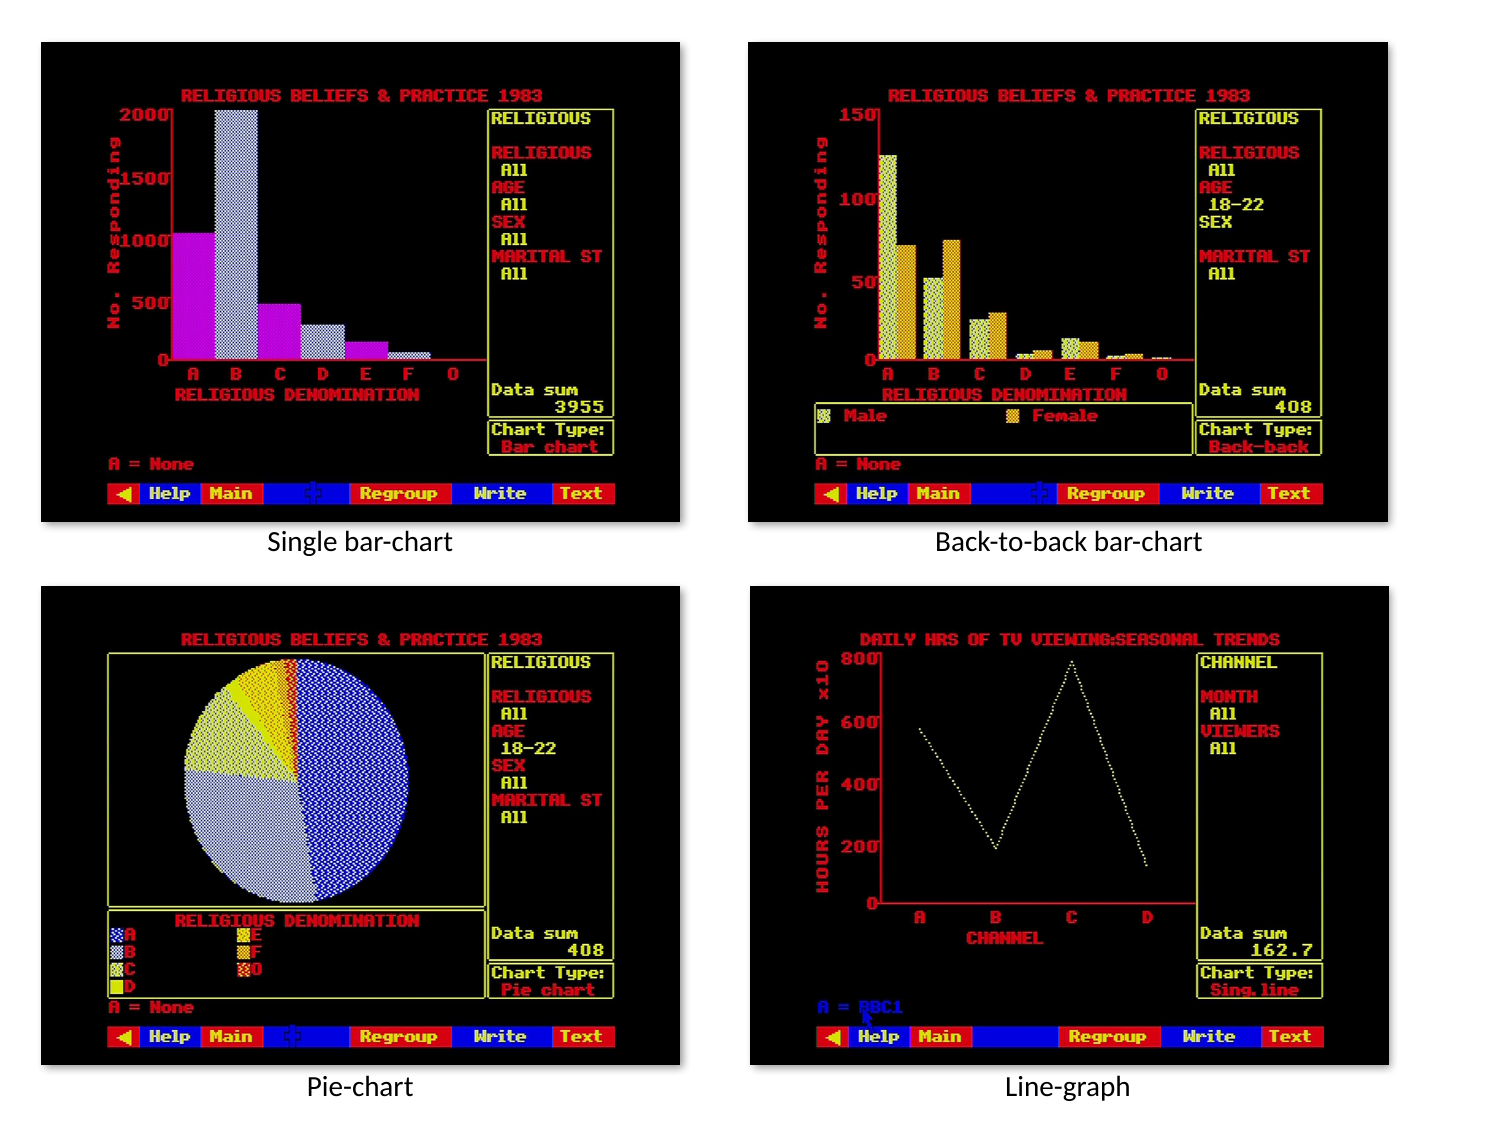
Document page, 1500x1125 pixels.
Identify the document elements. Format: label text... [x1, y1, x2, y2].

text_box Back-to-back bar-chart [920, 522, 1218, 565]
picture [41, 42, 680, 522]
text_box Line-graph [990, 1065, 1146, 1110]
text_box Single bar-chart [252, 522, 469, 565]
picture [749, 586, 1389, 1065]
picture [748, 42, 1388, 522]
picture [41, 586, 680, 1065]
text_box Pie-chart [292, 1065, 429, 1111]
